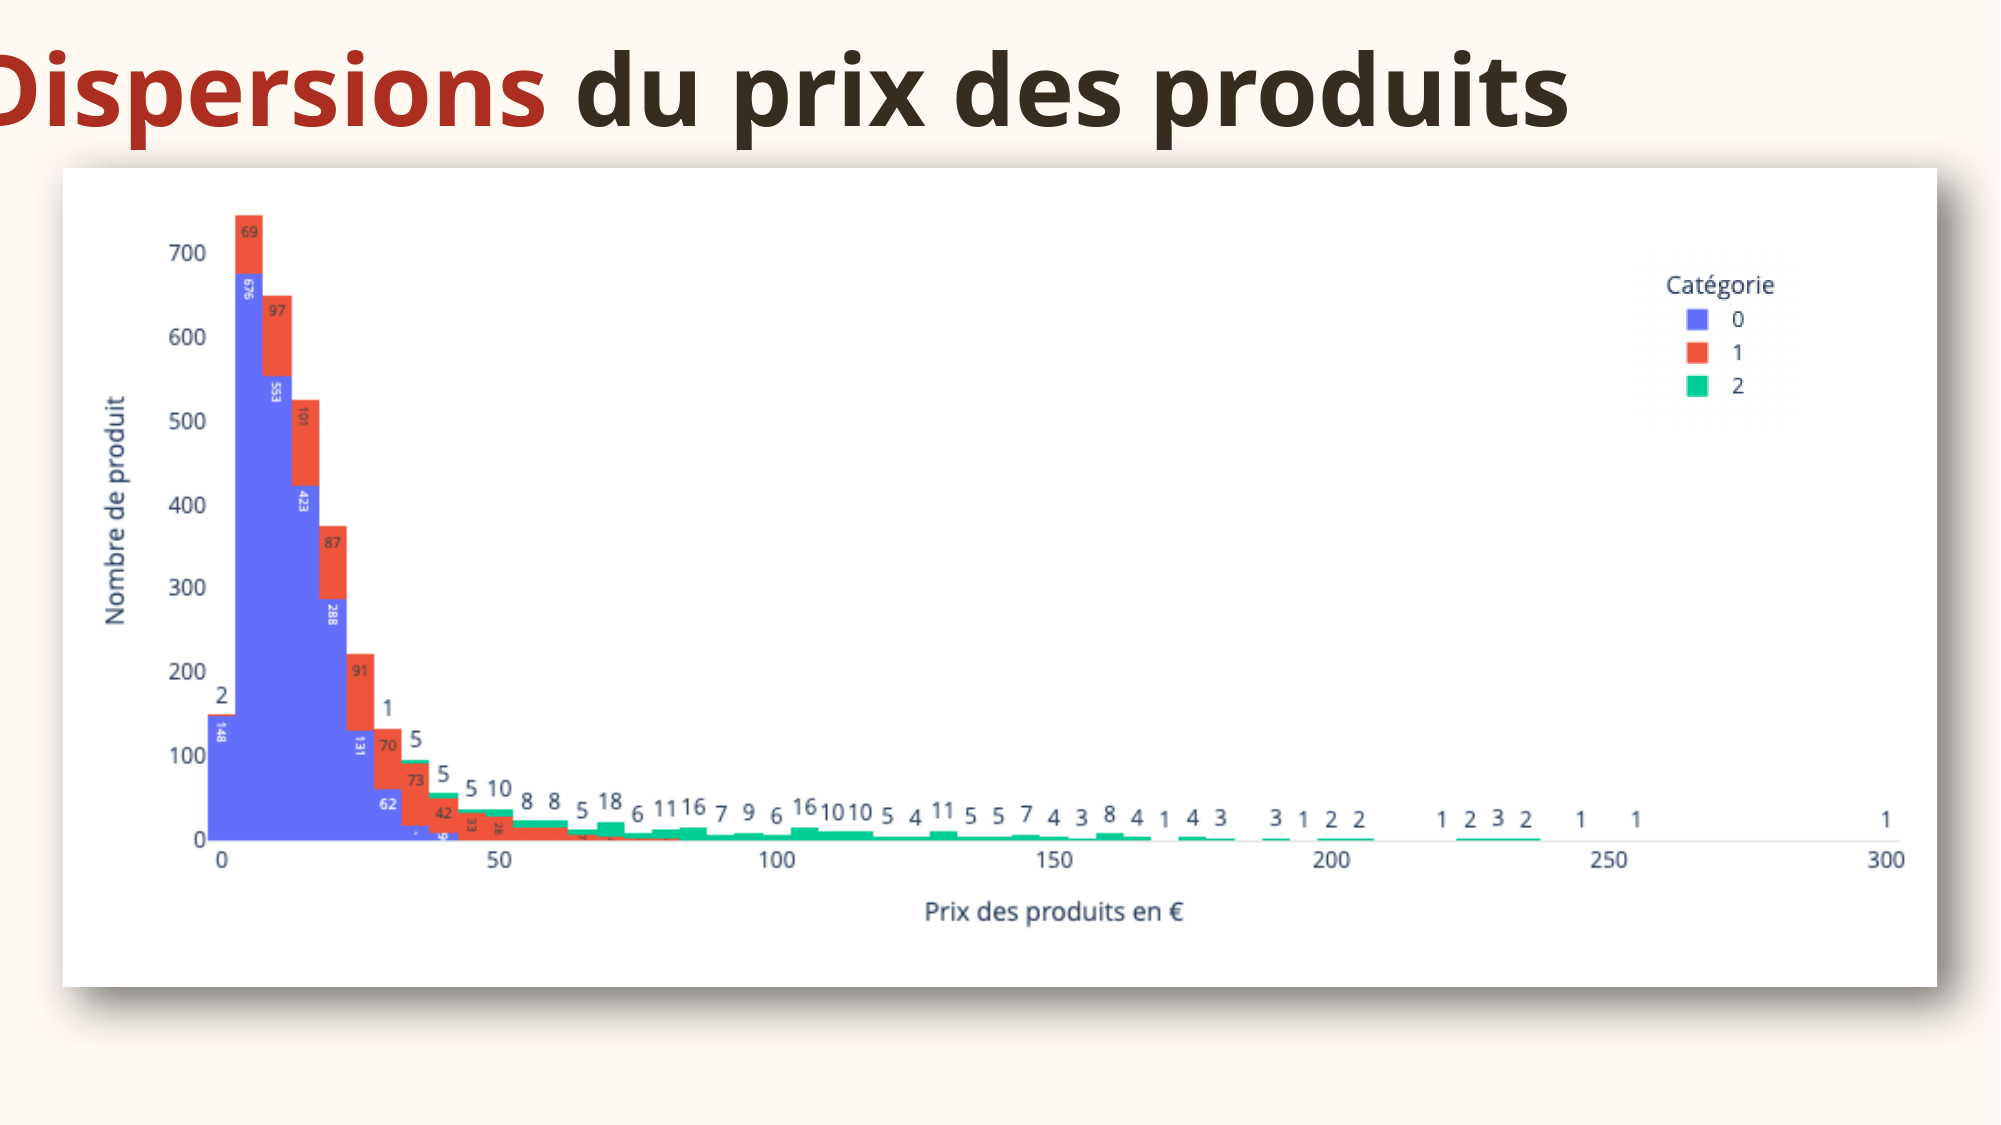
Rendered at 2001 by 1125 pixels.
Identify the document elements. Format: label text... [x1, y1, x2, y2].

text_box Dispersions du prix des produits [0, 18, 1587, 154]
picture [62, 168, 1938, 988]
